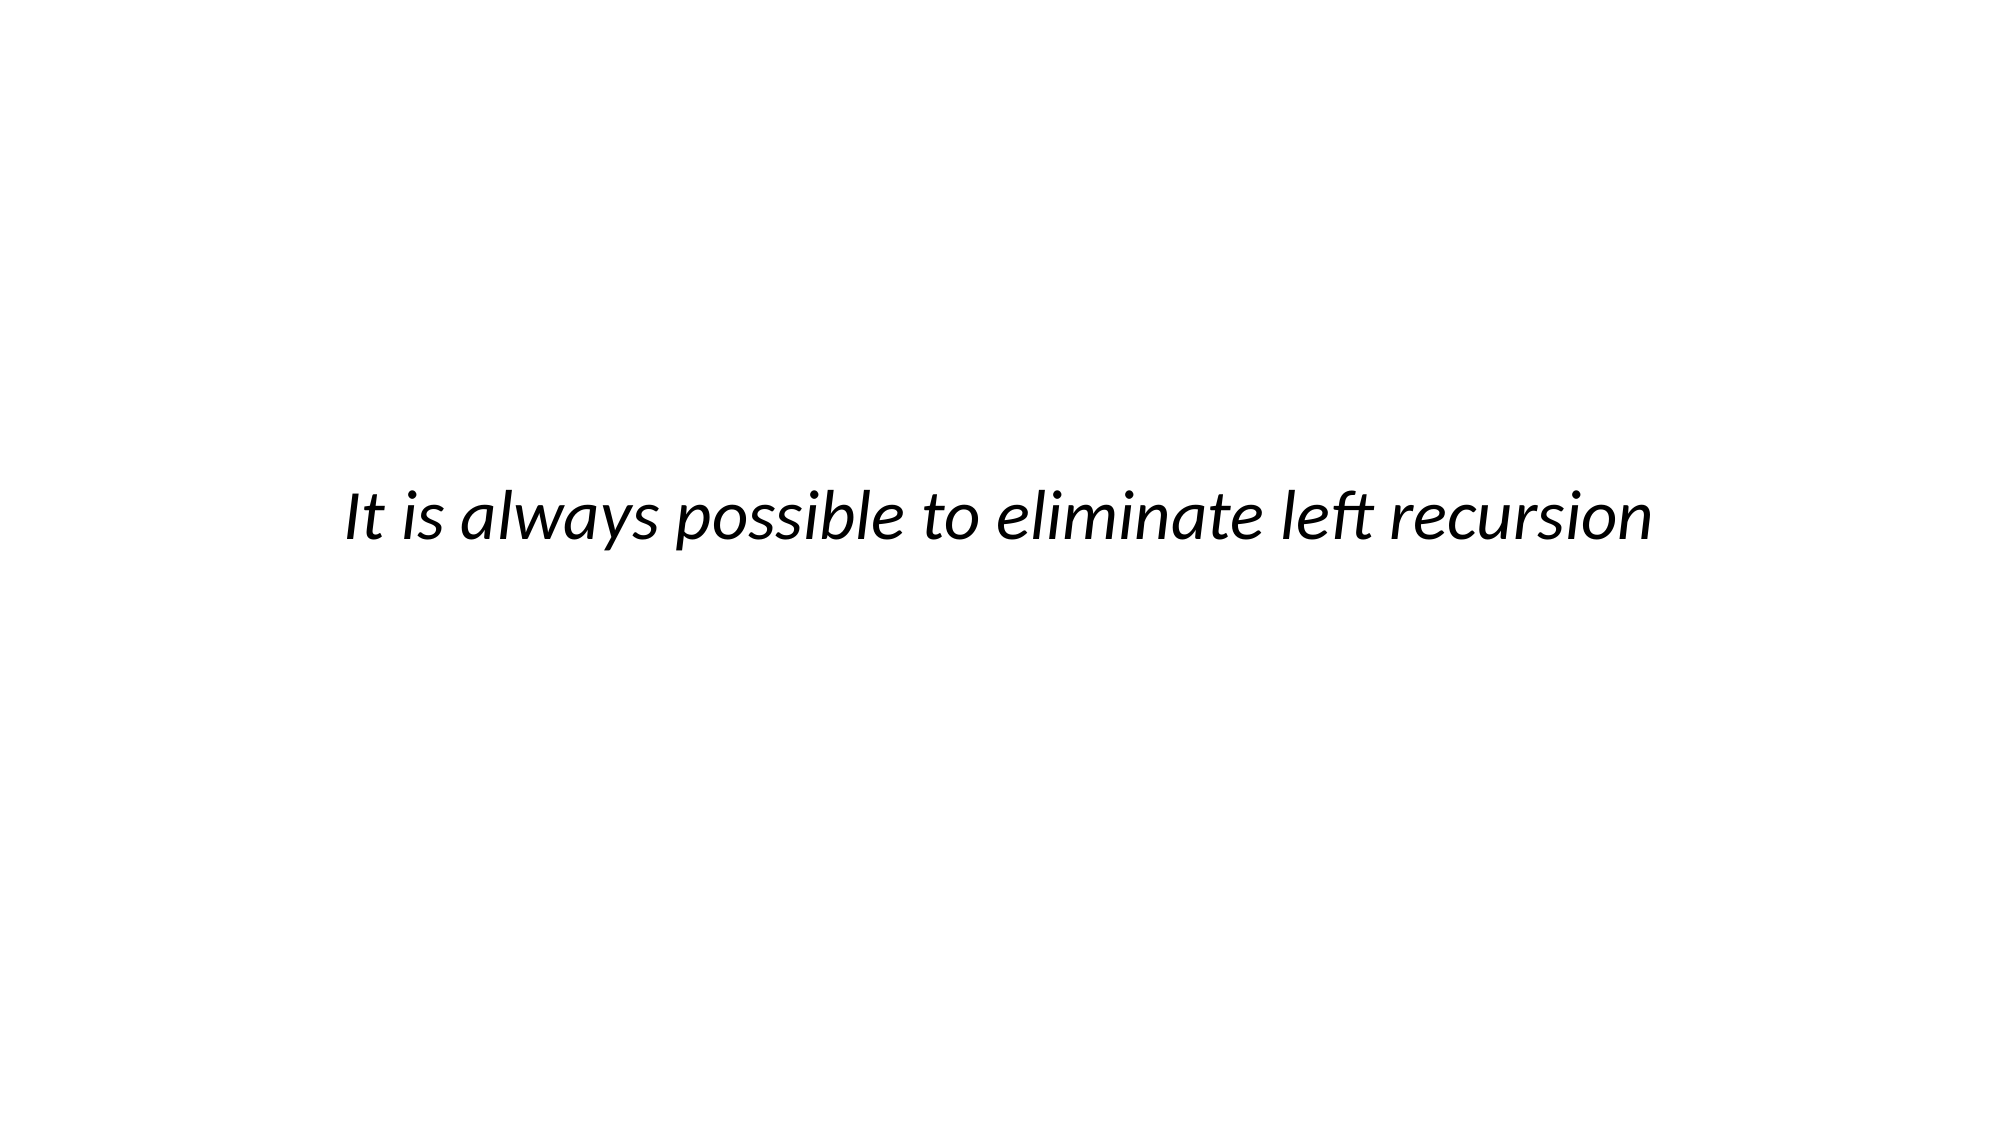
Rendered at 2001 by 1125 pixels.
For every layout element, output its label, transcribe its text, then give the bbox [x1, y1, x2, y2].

text_box It is always possible to eliminate left recursion [329, 461, 1671, 562]
